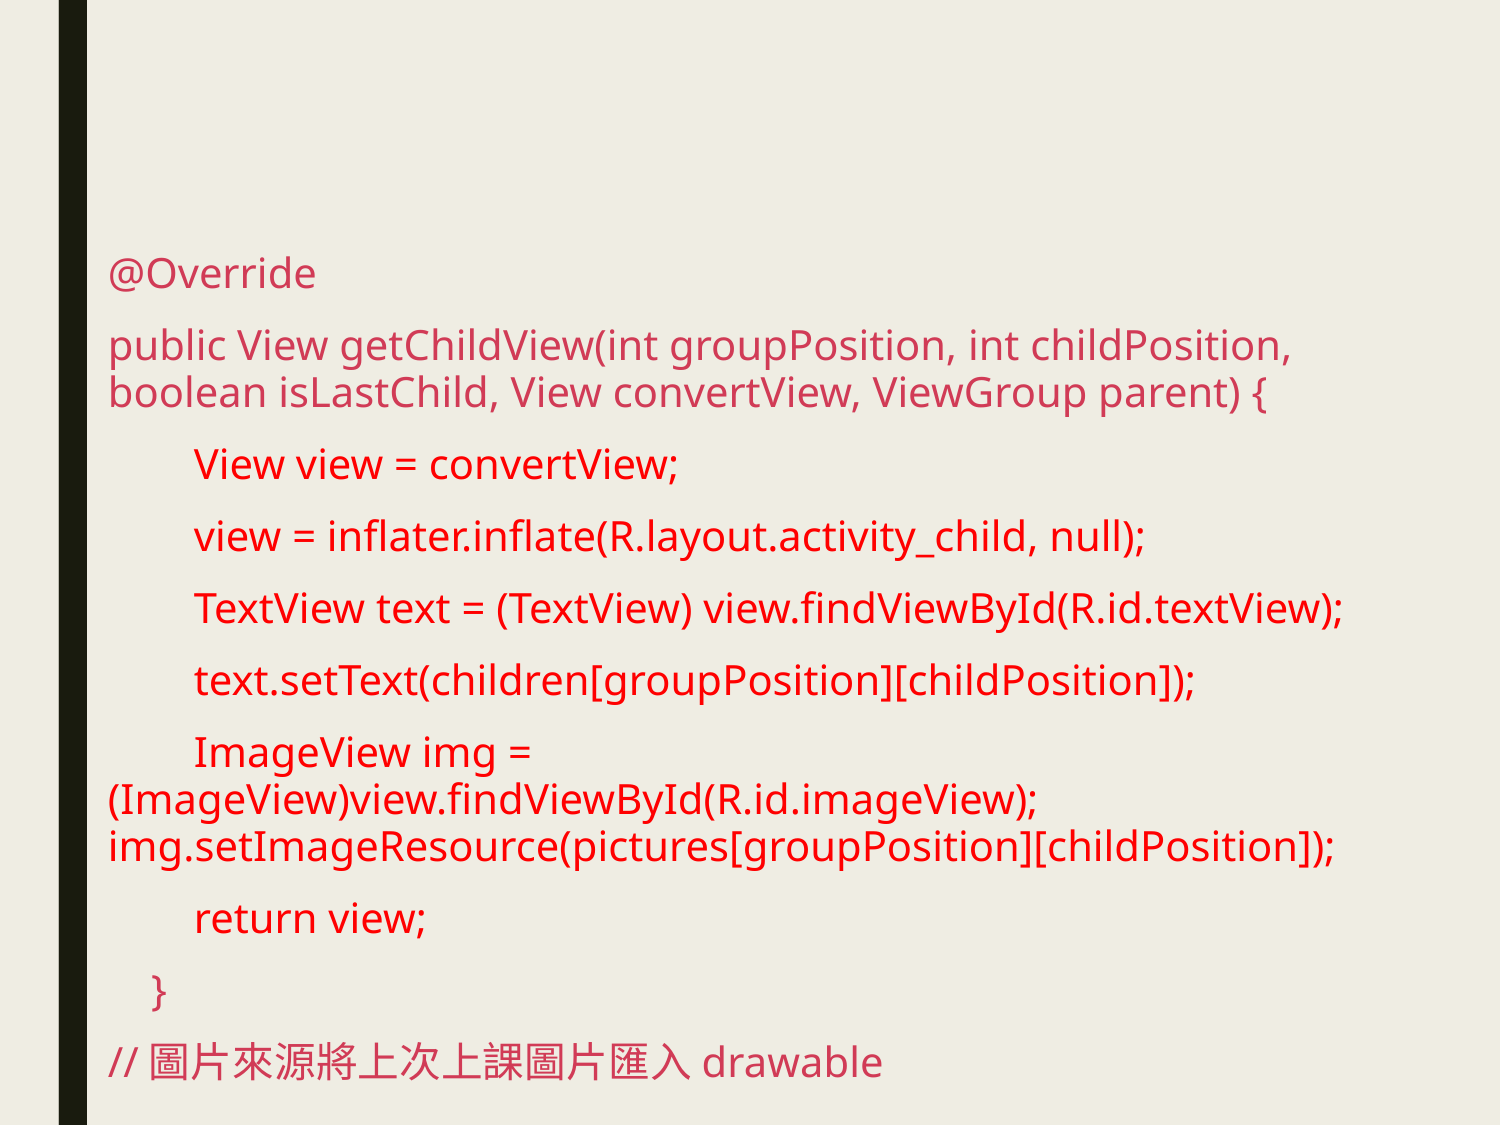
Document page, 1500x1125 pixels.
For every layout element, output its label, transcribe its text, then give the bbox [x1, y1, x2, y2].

list @Override public View getChildView(int groupPosition, int childPosition, boolean isLastChild, View convertView, ViewGroup parent) { View view = convertView; view = inflater.inflate(R.layout.activity_child, null); TextView text = (TextView) view.findViewById(R.id.textView); text.setText(children[groupPosition][childPosition]); ImageView img = (ImageView)view.findViewById(R.id.imageView); img.setImageResource(pictures[groupPosition][childPosition]); return view; } //圖片來源將上次上課圖片匯入drawable [75, 243, 1425, 1083]
